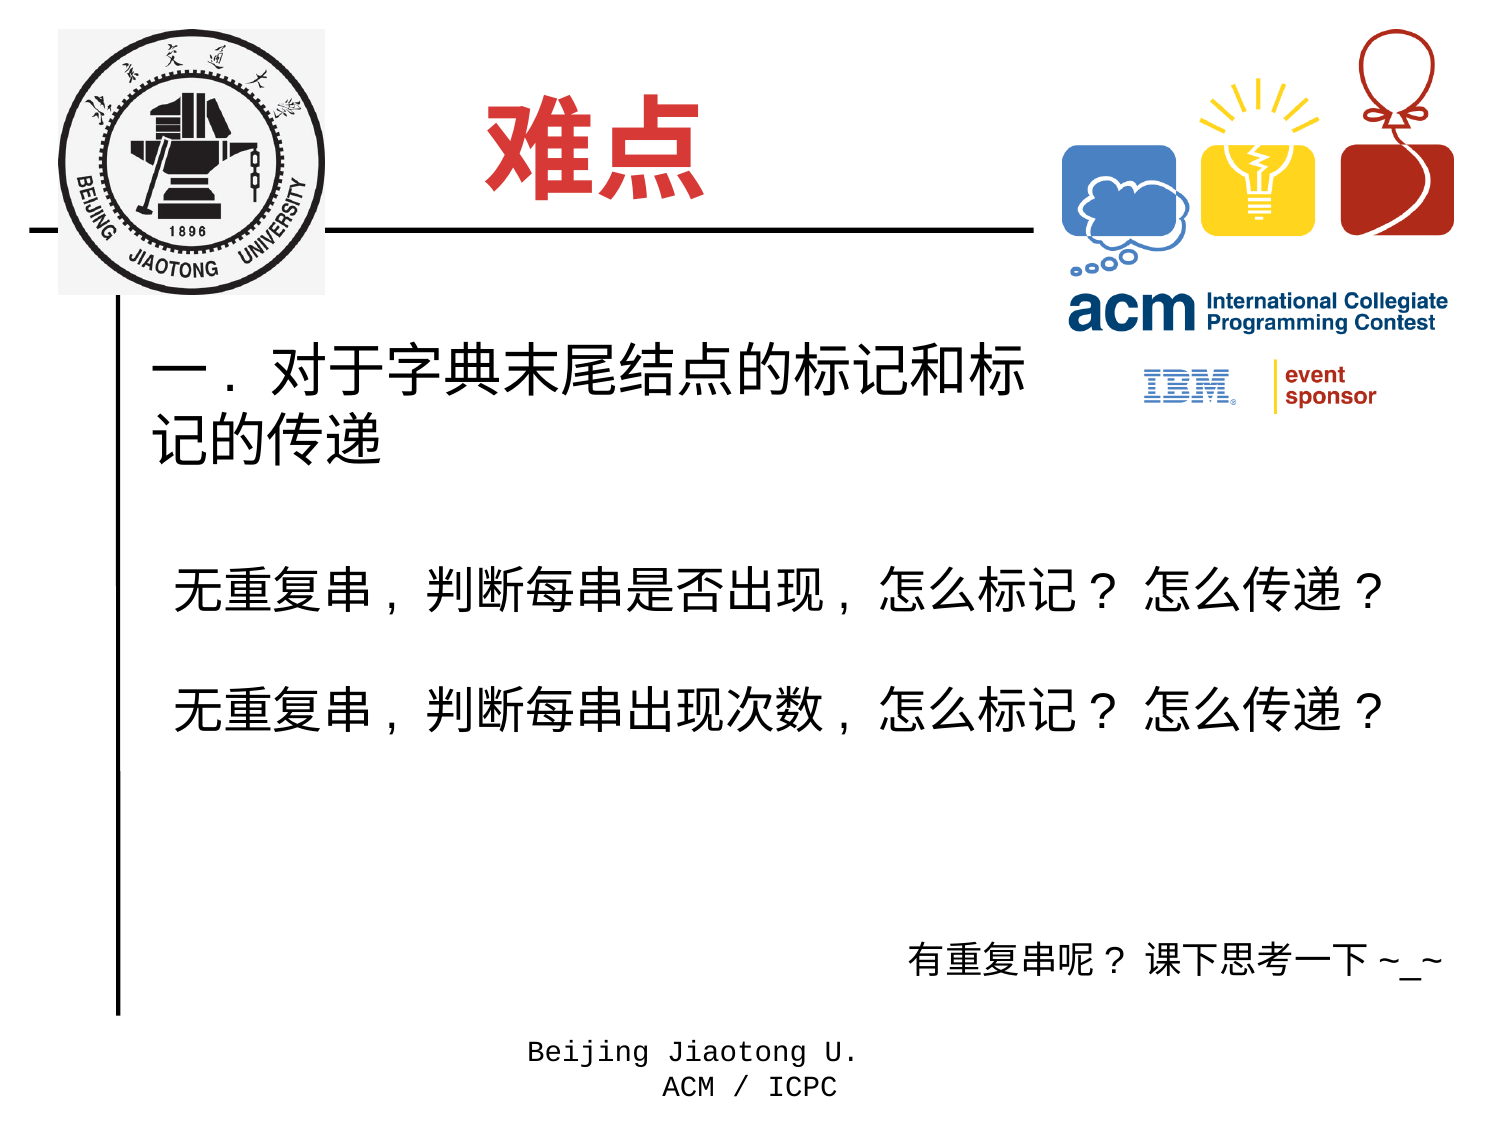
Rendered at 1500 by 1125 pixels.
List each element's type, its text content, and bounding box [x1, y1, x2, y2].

text_box 无重复串, 判断每串是否出现, 怎么标记? 怎么传递? 无重复串, 判断每串出现次数, 怎么标记? 怎么传递? [158, 550, 1398, 806]
text_box 一. 对于字典末尾结点的标记和标记的传递 [135, 326, 1046, 481]
text_box 有重复串呢? 课下思考一下~_~ [892, 928, 1458, 989]
text_box 难点 [468, 70, 724, 221]
picture [58, 29, 325, 295]
picture [1062, 29, 1454, 414]
